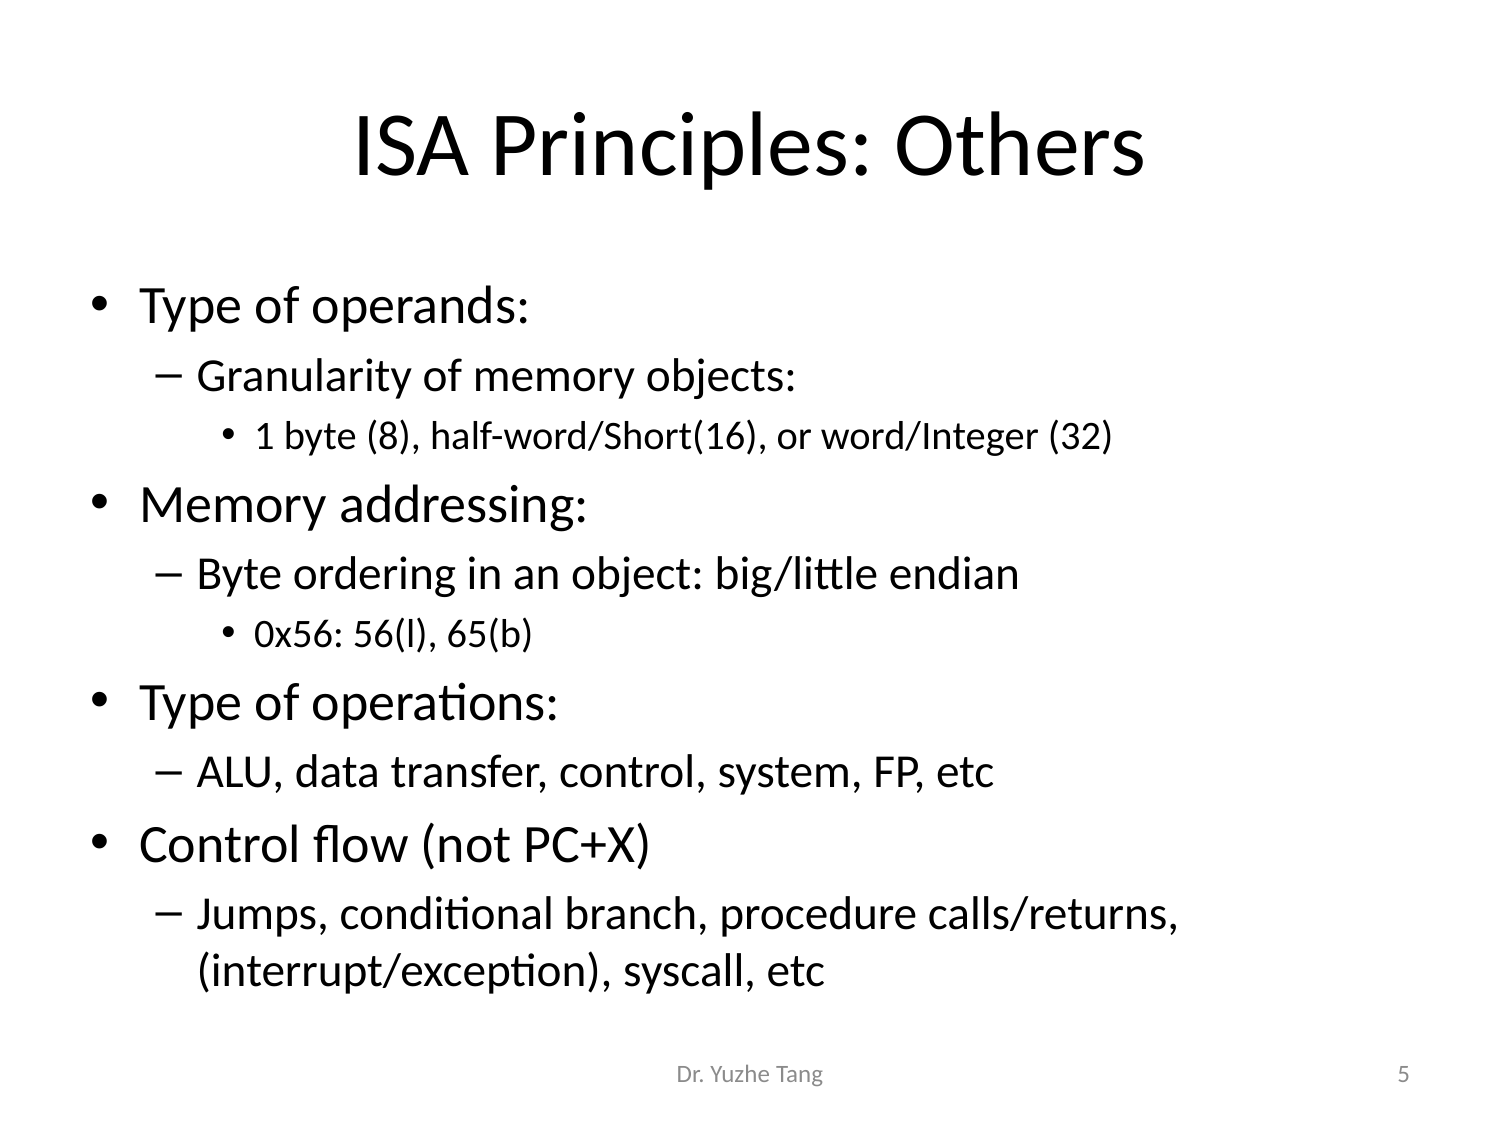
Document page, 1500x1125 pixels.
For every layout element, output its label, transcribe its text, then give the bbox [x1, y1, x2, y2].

footer Dr. Yuzhe Tang [512, 1042, 988, 1103]
slide_number 5 [1074, 1042, 1425, 1103]
title ISA Principles: Others [75, 45, 1425, 233]
list Type of operands: Granularity of memory objects: 1 byte (8), half-word/Short(16), or word/Integer (32) Memory addressing: Byte ordering in an object: big/little endian 0x56: 56(l), 65(b) Type of operations: ALU, data transfer, control, system, FP, etc Control flow (not PC+X) Jumps, conditional branch, procedure calls/returns, (interrupt/exception), syscall, etc [75, 262, 1425, 1005]
